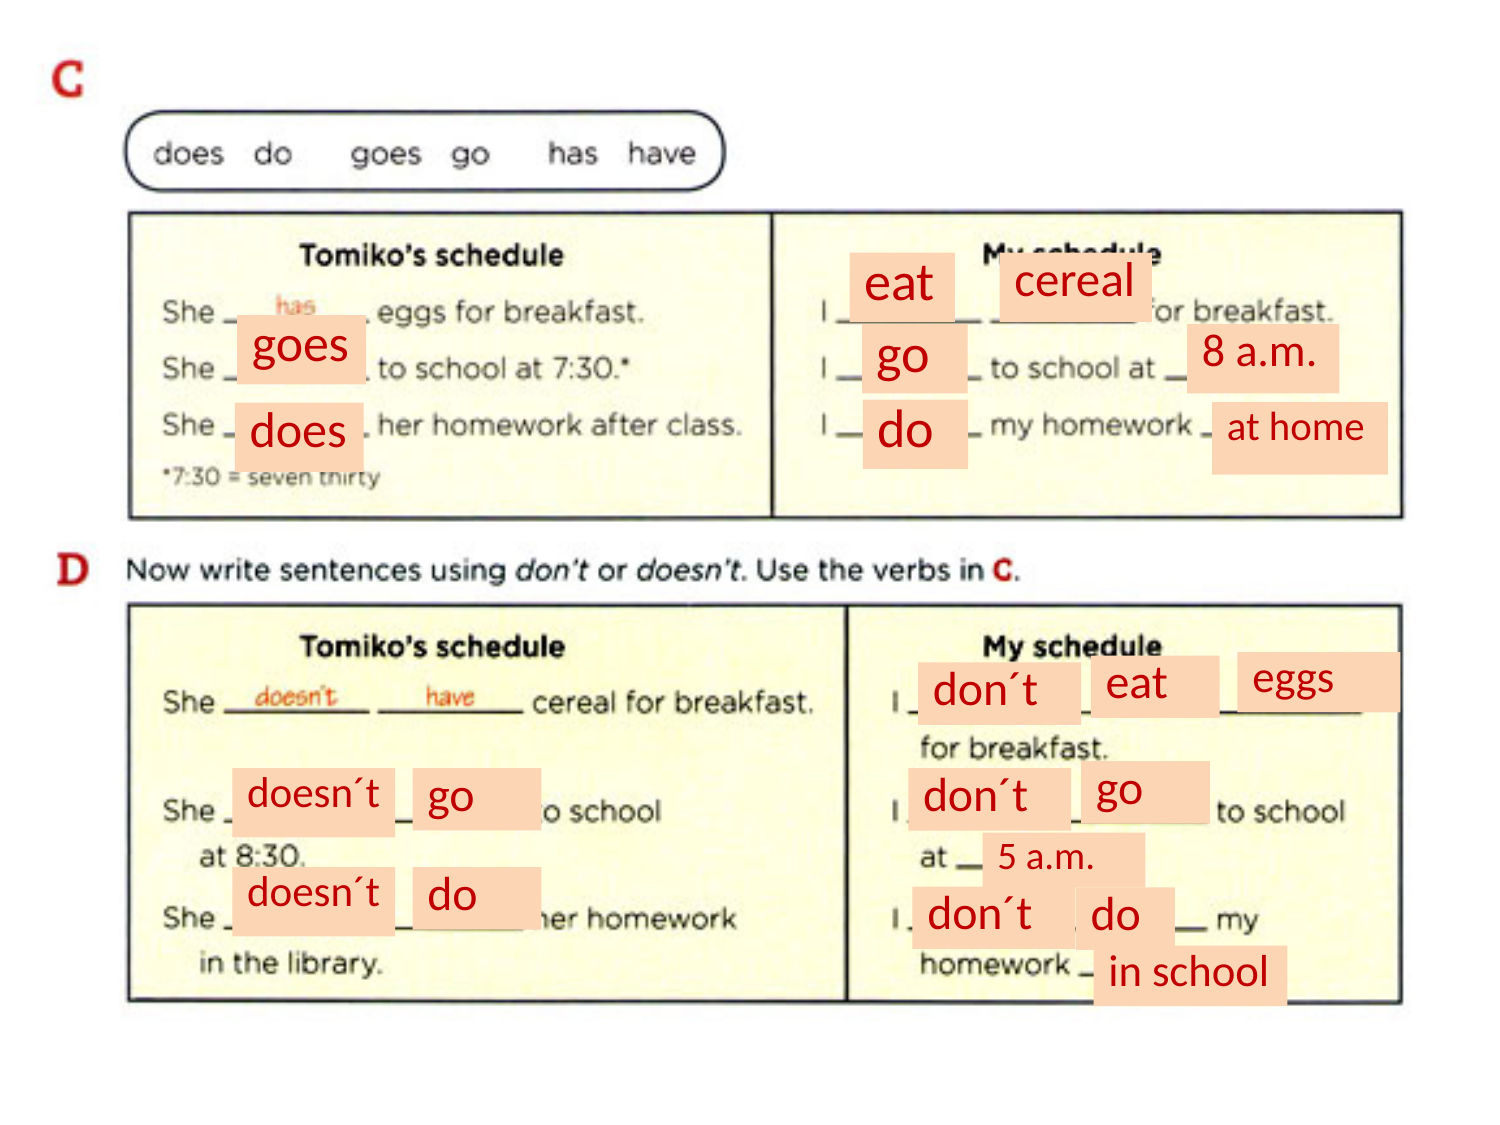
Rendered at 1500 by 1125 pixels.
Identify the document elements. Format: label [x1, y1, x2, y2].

picture [32, 37, 1471, 1023]
